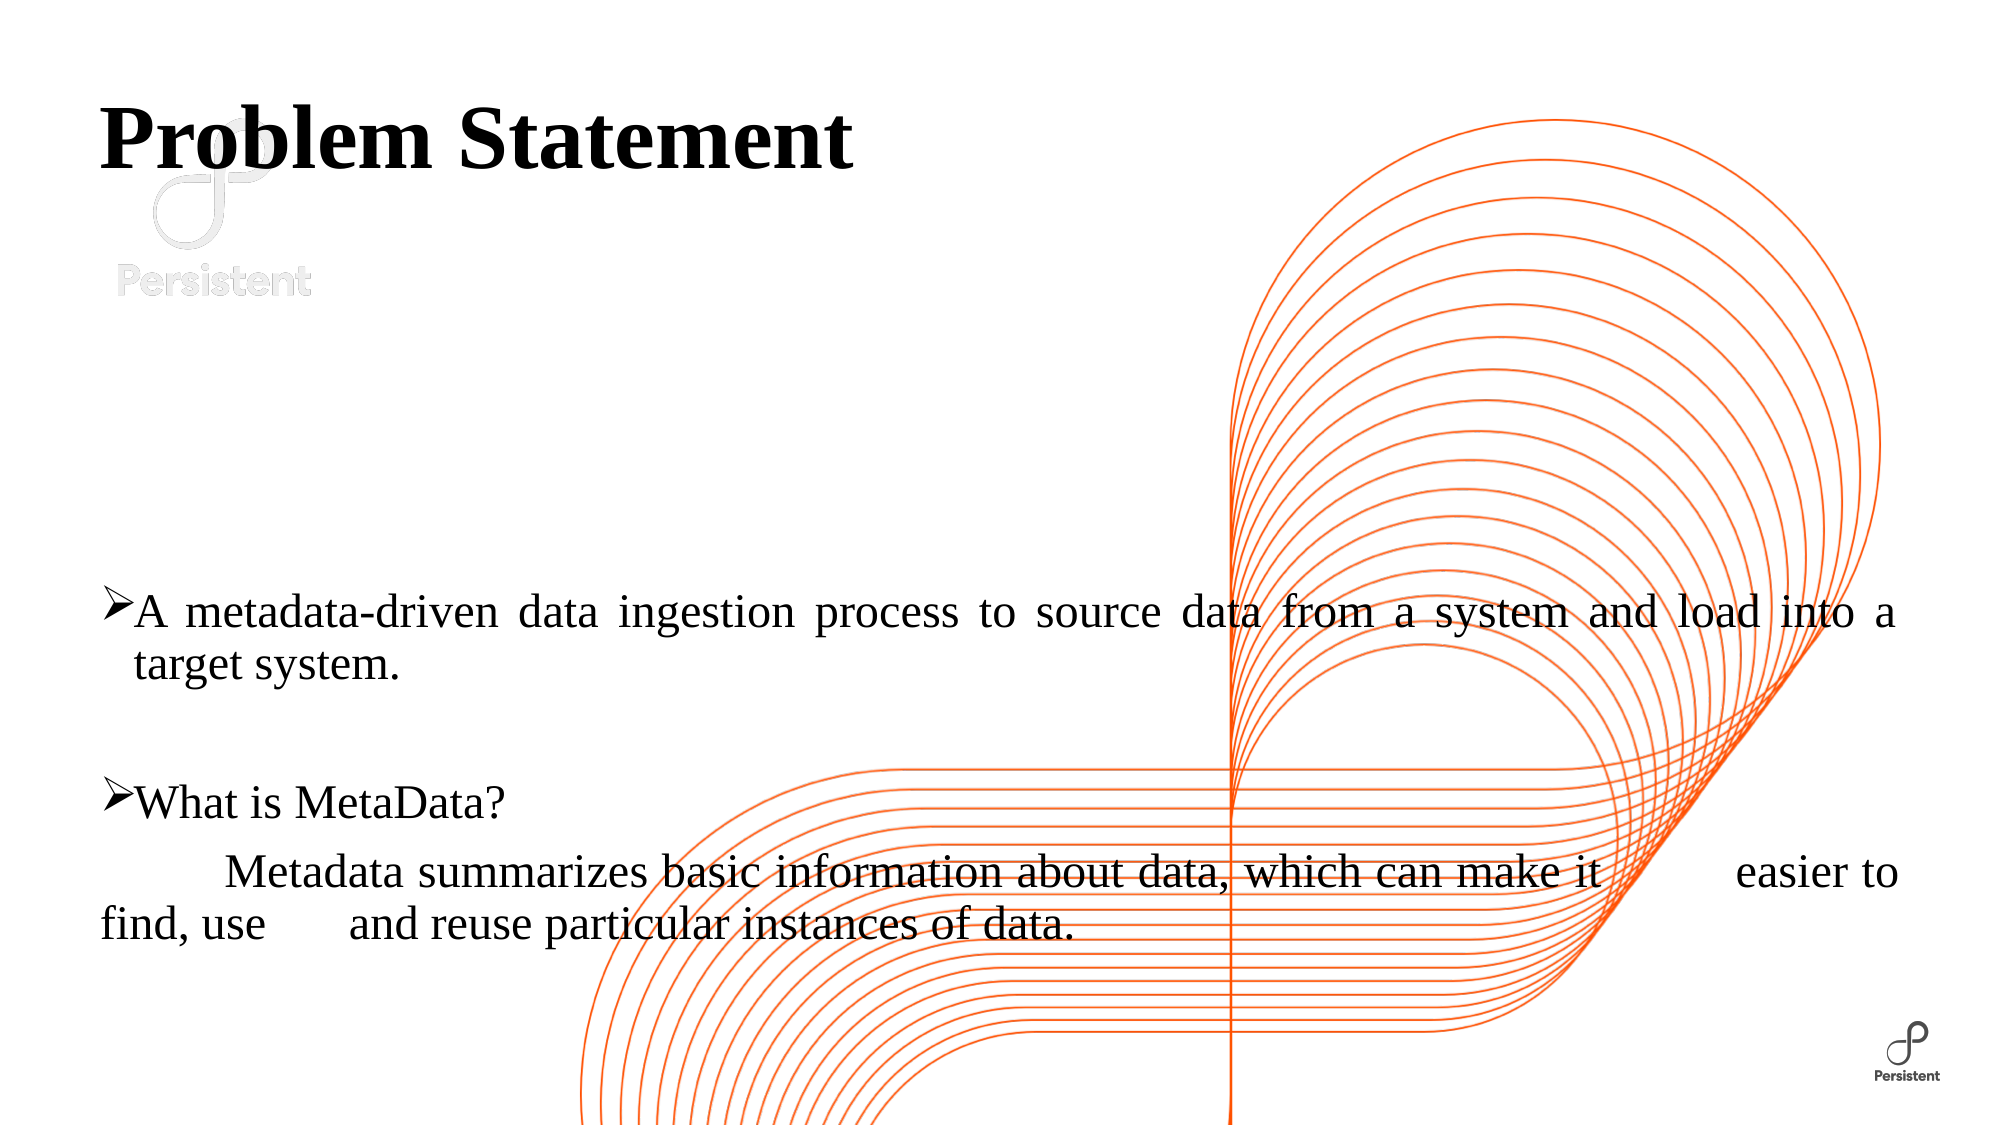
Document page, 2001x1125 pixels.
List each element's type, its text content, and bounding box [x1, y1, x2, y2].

picture [579, 956, 1940, 1125]
picture [579, 233, 1882, 302]
subtitle A metadata-driven data ingestion process to source data from a system and load into a target system. What is MetaData? Metadata summarizes basic information about data, which can make it easier to find, use and reuse particular instances of data. [99, 302, 1900, 956]
picture [118, 233, 311, 296]
title Problem Statement [99, 44, 1900, 233]
